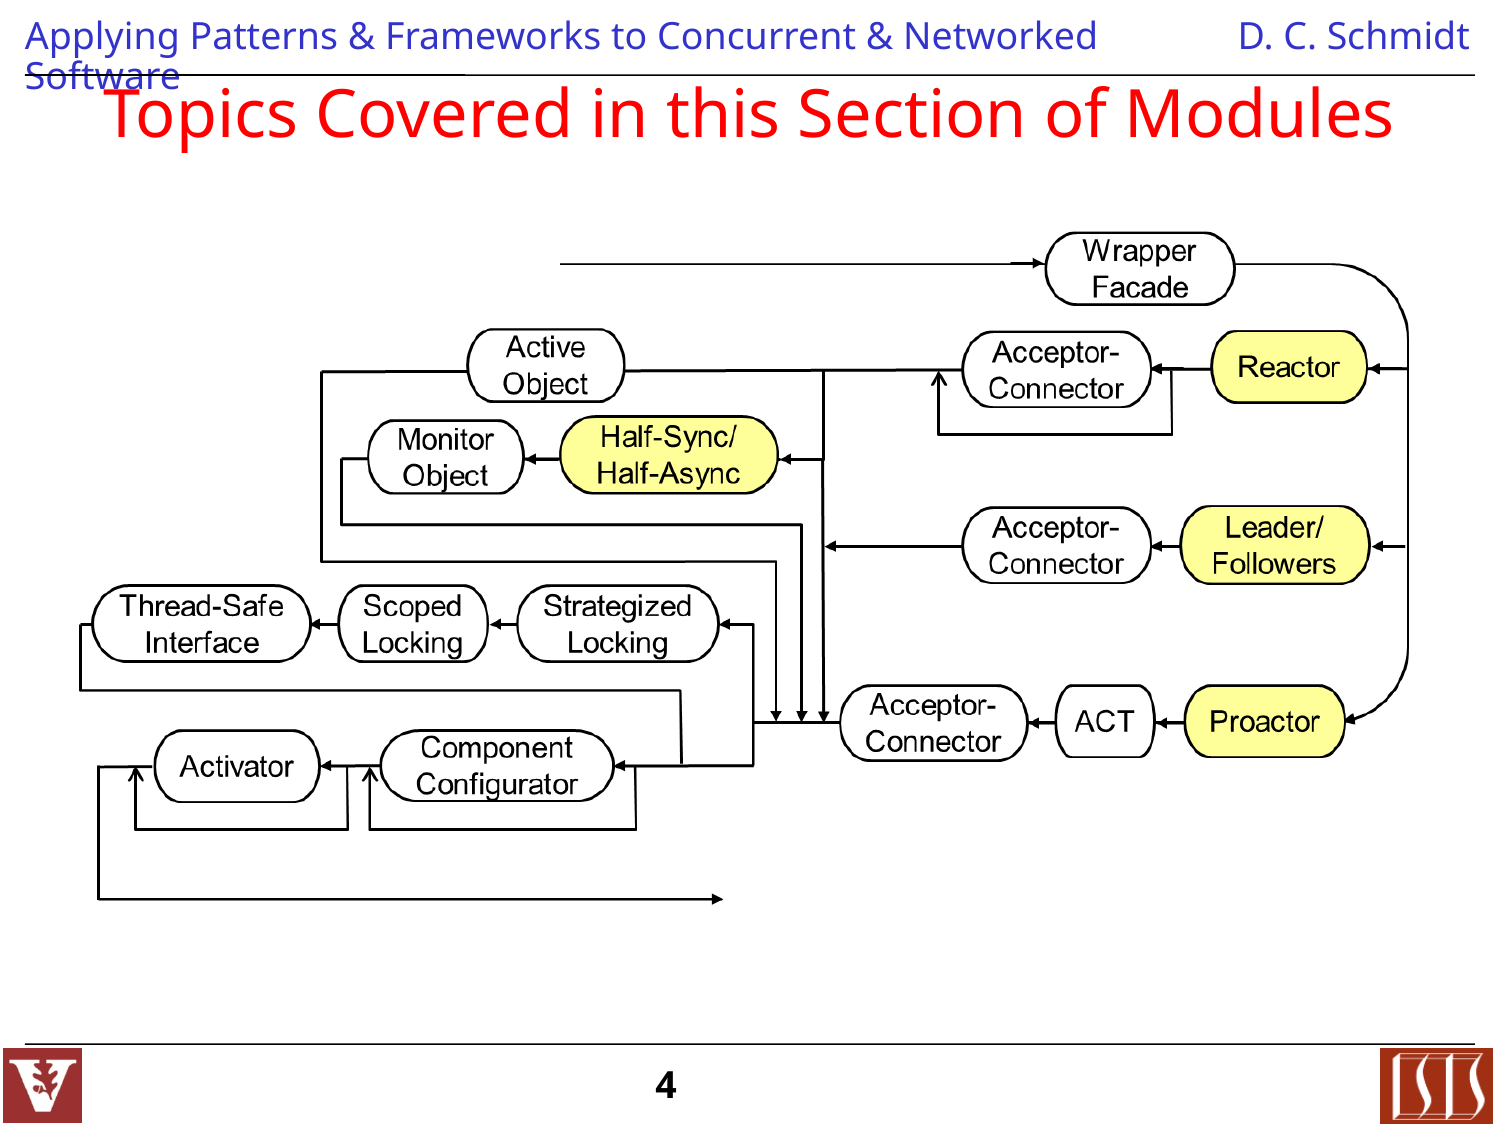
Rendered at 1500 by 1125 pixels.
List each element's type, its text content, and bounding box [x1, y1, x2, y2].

title Topics Covered in this Section of Modules [24, 79, 1476, 143]
picture [1380, 1048, 1493, 1124]
picture [67, 221, 1409, 911]
picture [3, 1048, 82, 1123]
